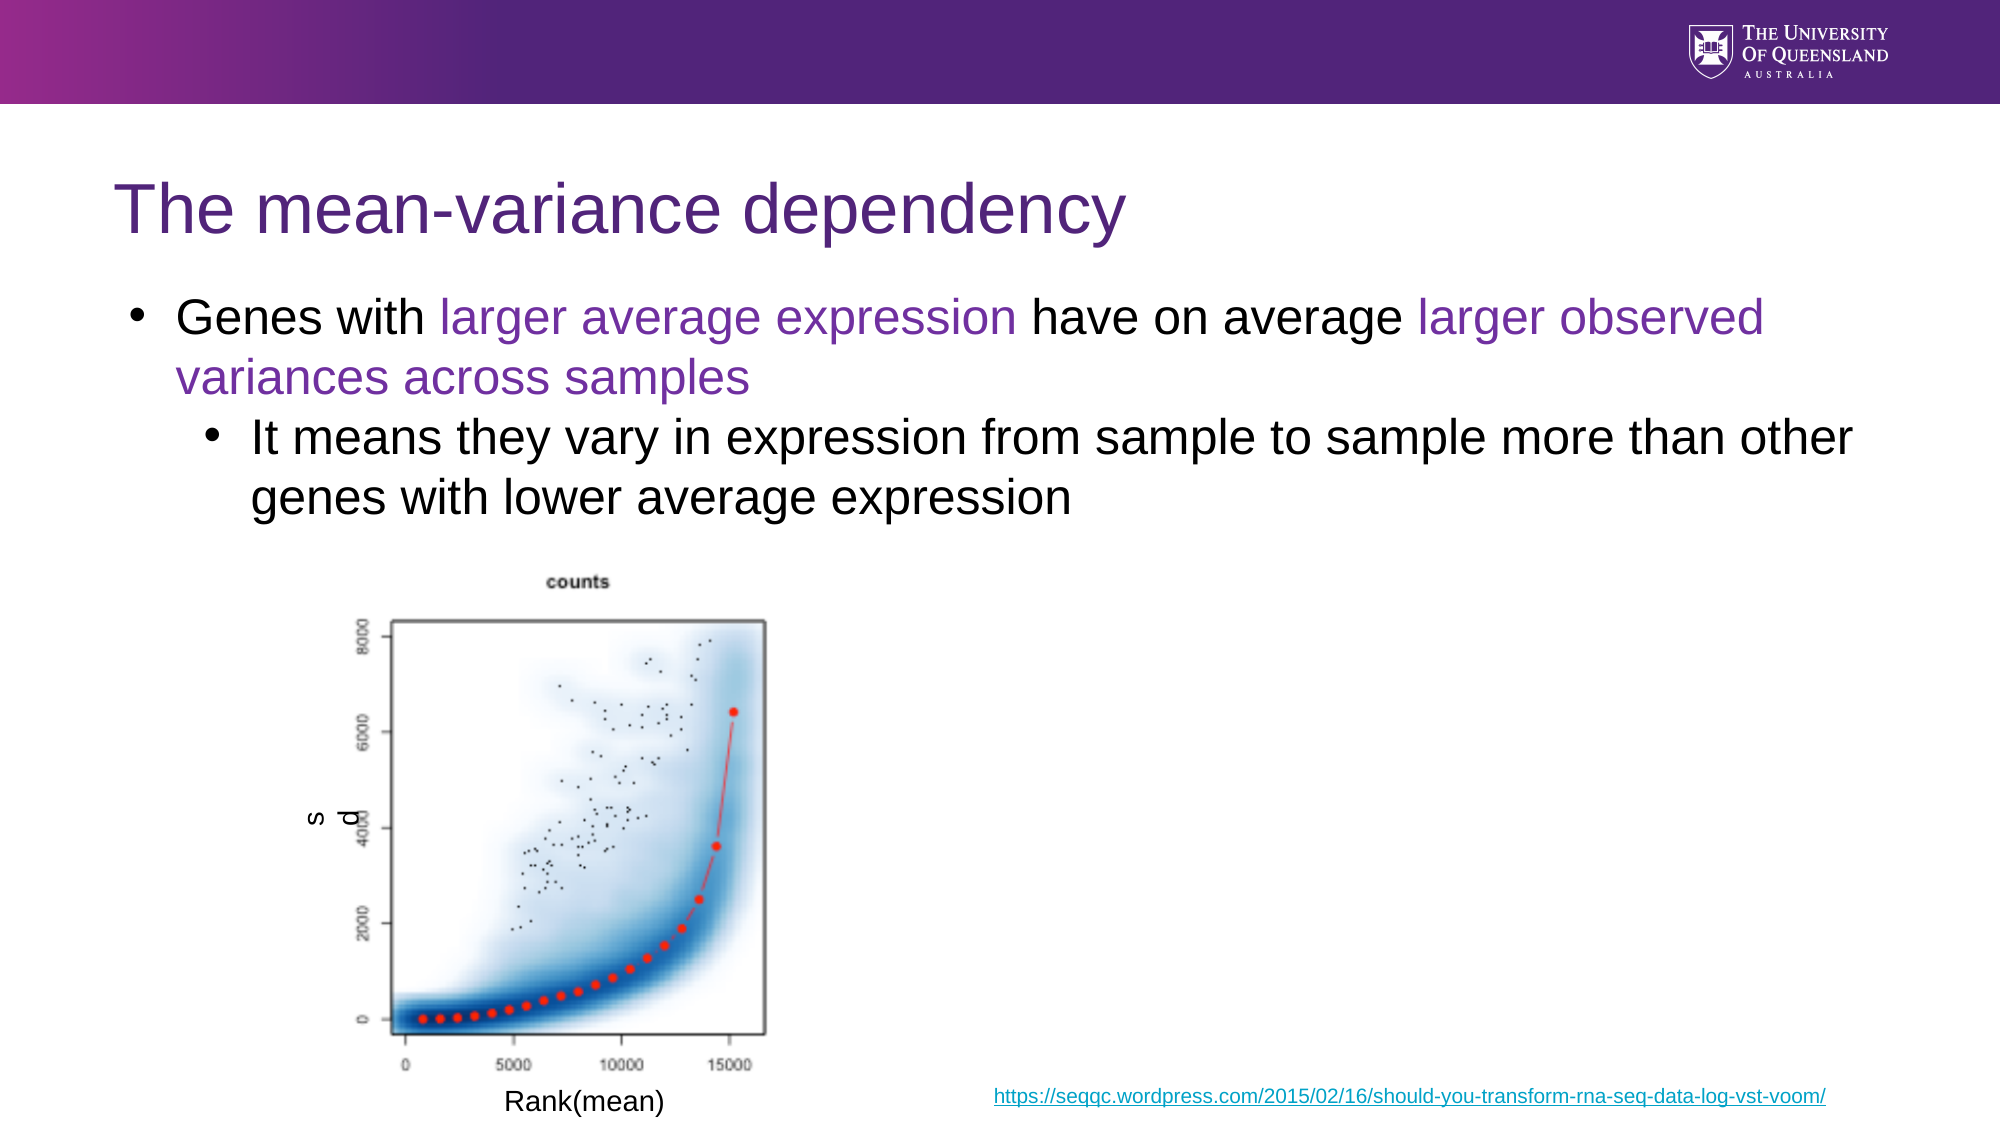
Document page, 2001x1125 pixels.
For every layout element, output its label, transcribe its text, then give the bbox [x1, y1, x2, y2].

picture [317, 545, 808, 1125]
picture [1689, 25, 1888, 79]
text_box Genes with larger average expression have on average larger observed variances across samples It means they vary in expression from sample to sample more than other genes with lower average expression [113, 276, 1957, 532]
text_box sd [286, 790, 317, 842]
title The mean-variance dependency [114, 172, 1886, 250]
text_box https://seqqc.wordpress.com/2015/02/16/should-you-transform-rna-seq-data-log-vst-voom/ [978, 1075, 1979, 1116]
